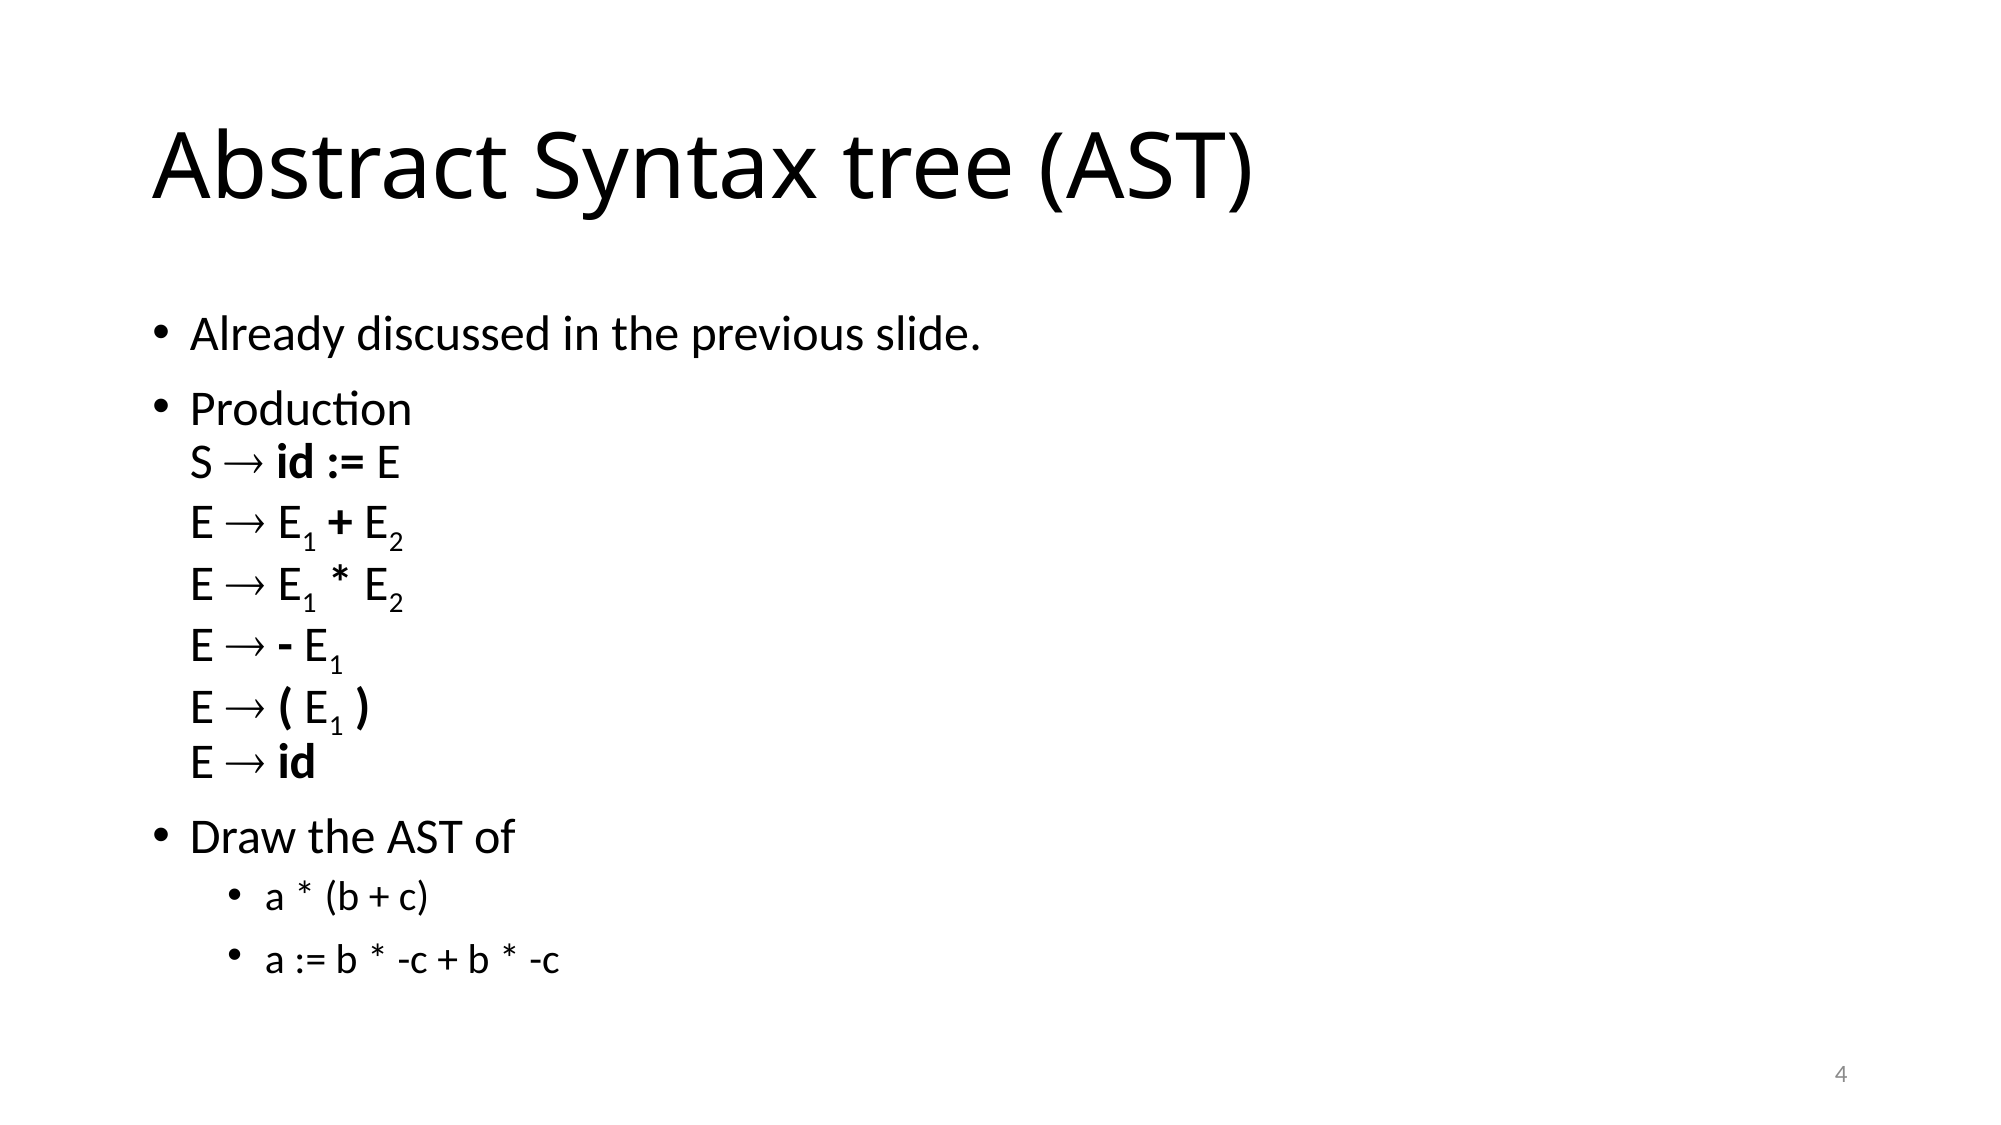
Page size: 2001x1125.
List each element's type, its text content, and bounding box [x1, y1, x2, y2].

list Already discussed in the previous slide. Production S  id := E E  E1 + E2 E  E1 * E2 E  - E1 E  ( E1 ) E  id Draw the AST of a * (b + c) a := b * -c + b * -c [137, 299, 1863, 1014]
slide_number 4 [1412, 1042, 1863, 1103]
title Abstract Syntax tree (AST) [137, 59, 1863, 278]
